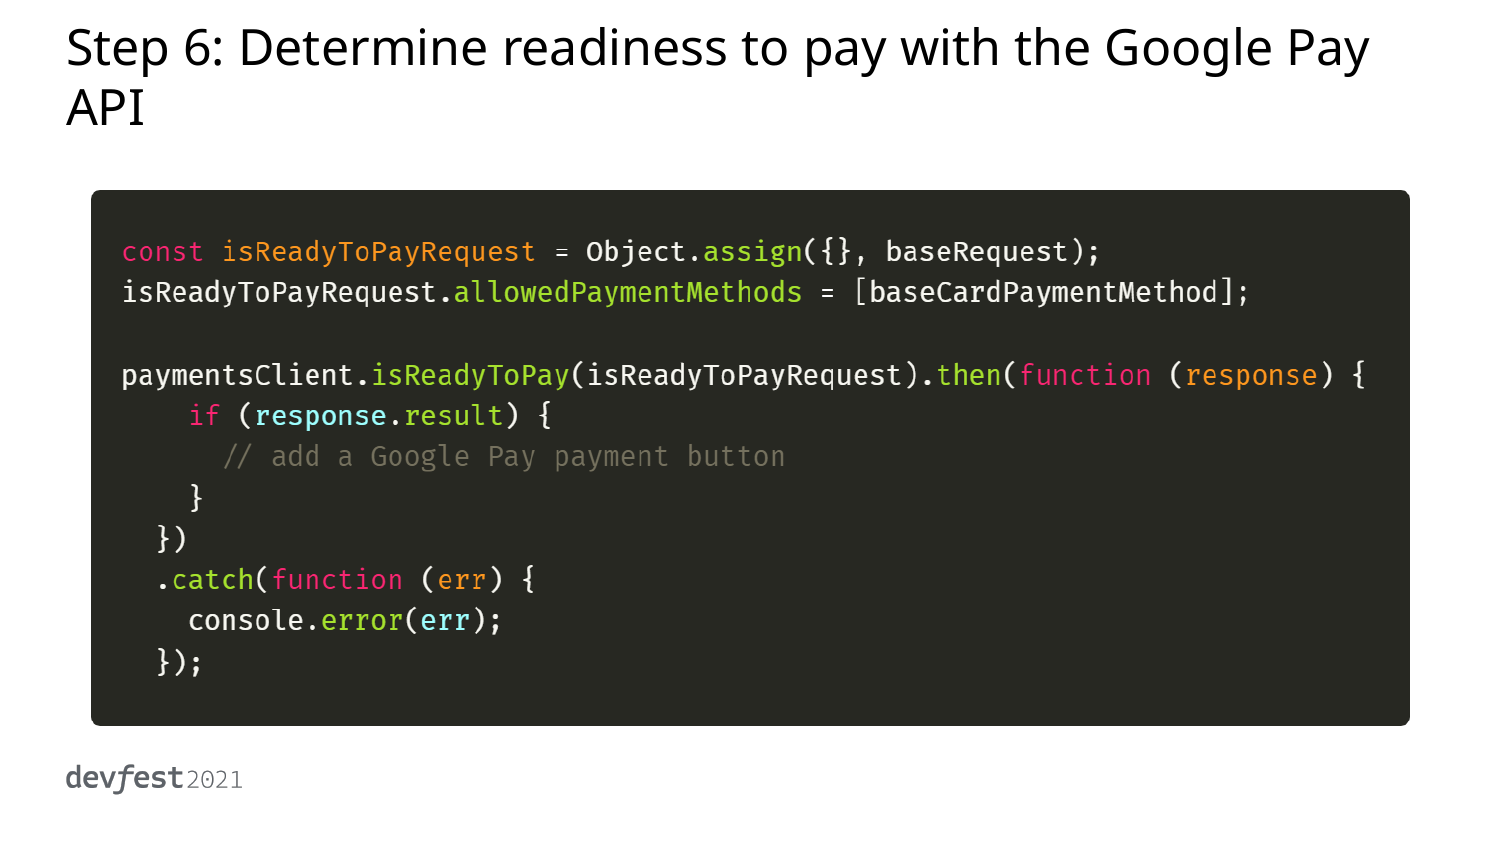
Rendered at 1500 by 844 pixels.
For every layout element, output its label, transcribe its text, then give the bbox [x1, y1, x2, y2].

picture [38, 139, 1462, 797]
title Step 6: Determine readiness to pay with the Google Pay API [51, 26, 1473, 151]
